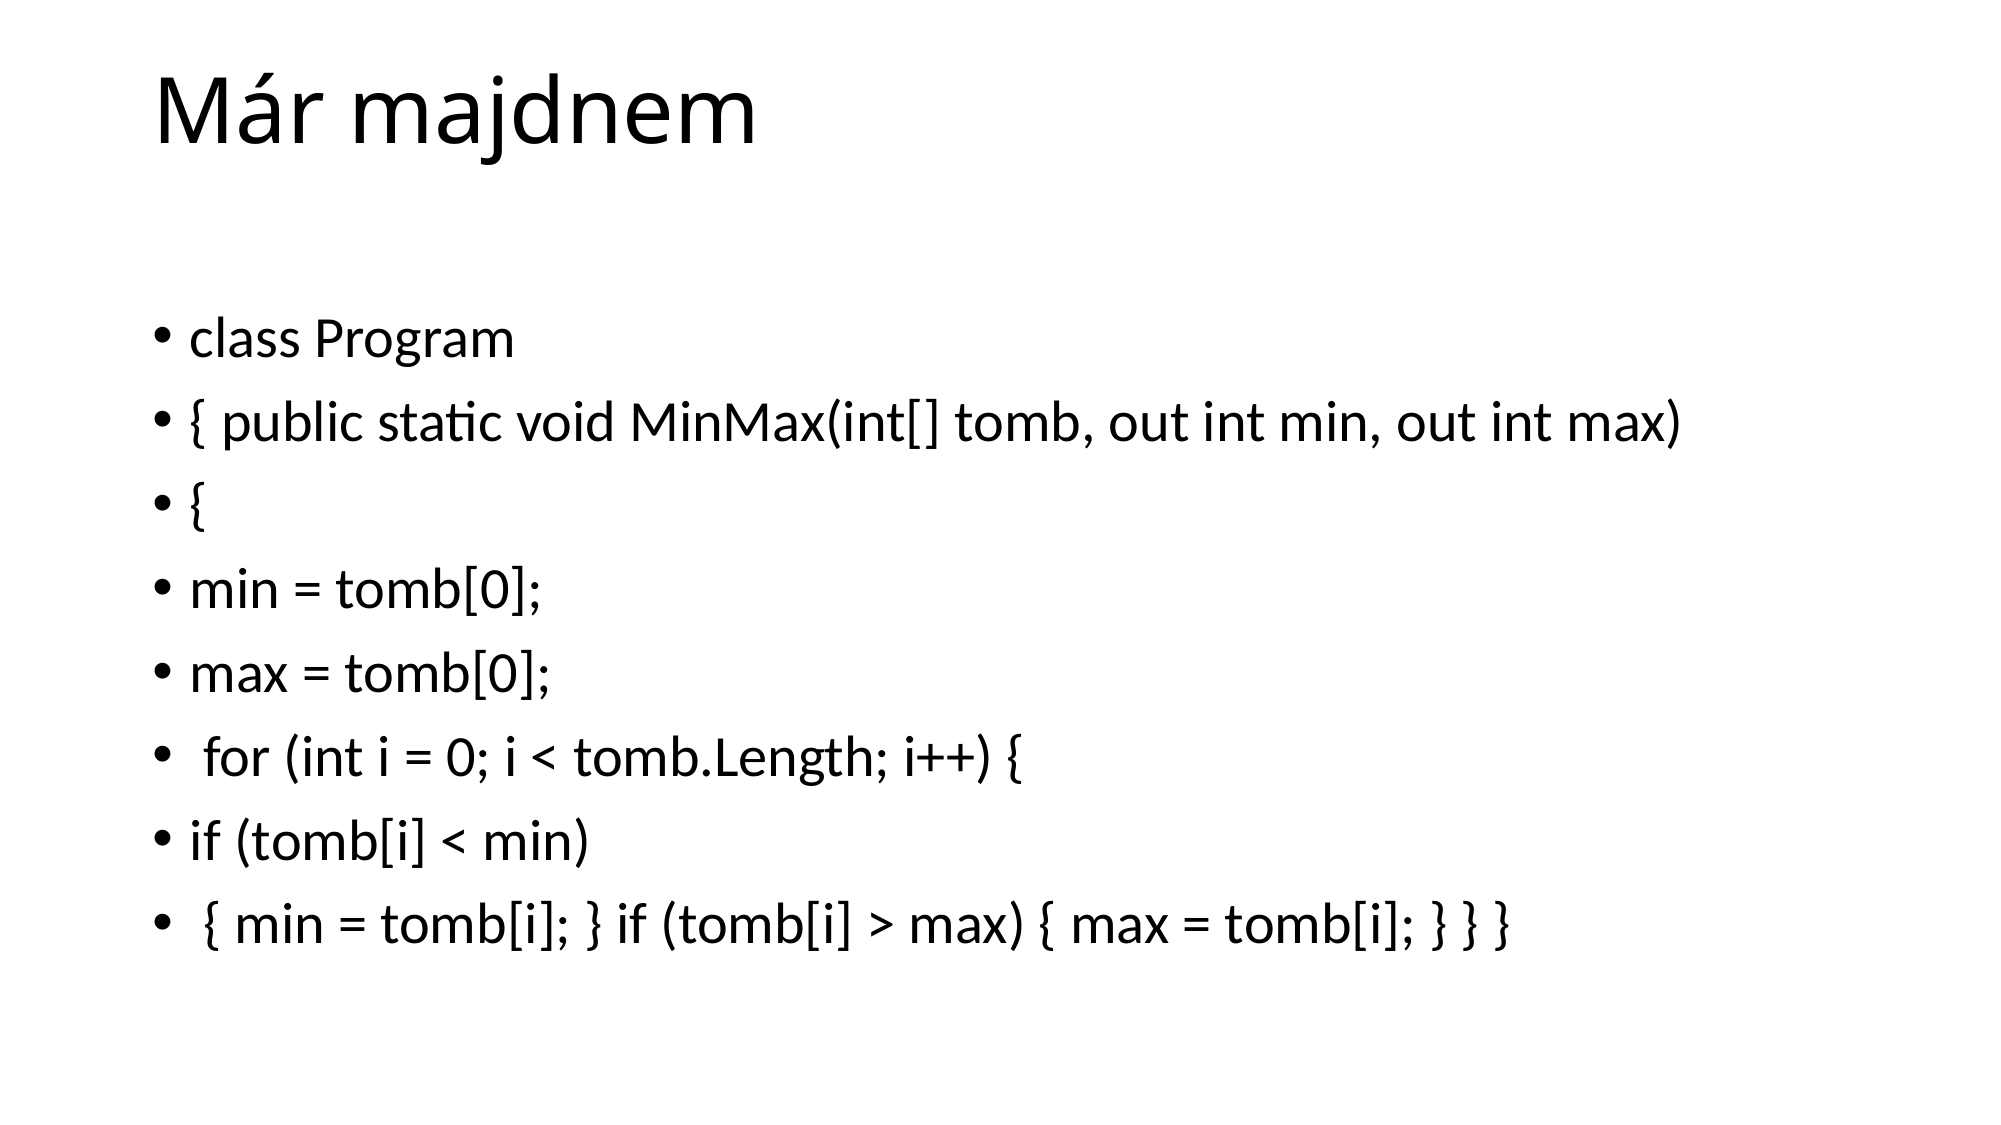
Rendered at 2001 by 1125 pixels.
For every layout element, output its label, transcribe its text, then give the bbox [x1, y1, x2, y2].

title Már majdnem [137, 59, 1863, 278]
list class Program { public static void MinMax(int[] tomb, out int min, out int max) { min = tomb[0]; max = tomb[0]; for (int i = 0; i < tomb.Length; i++) { if (tomb[i] < min) { min = tomb[i]; } if (tomb[i] > max) { max = tomb[i]; } } } [137, 299, 1863, 1014]
